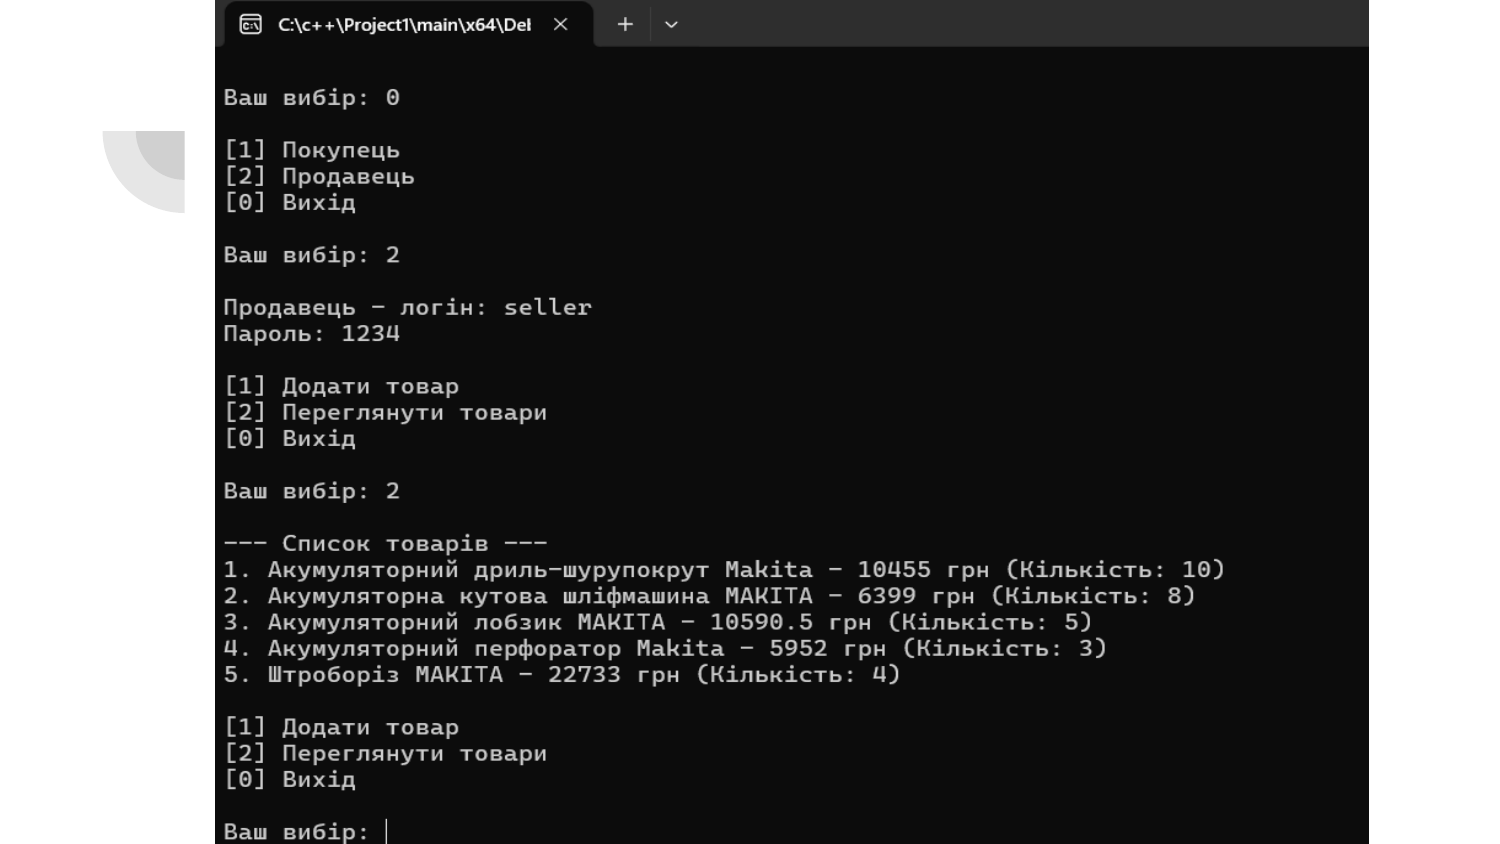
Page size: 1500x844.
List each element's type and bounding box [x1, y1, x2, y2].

picture [215, 0, 1369, 844]
